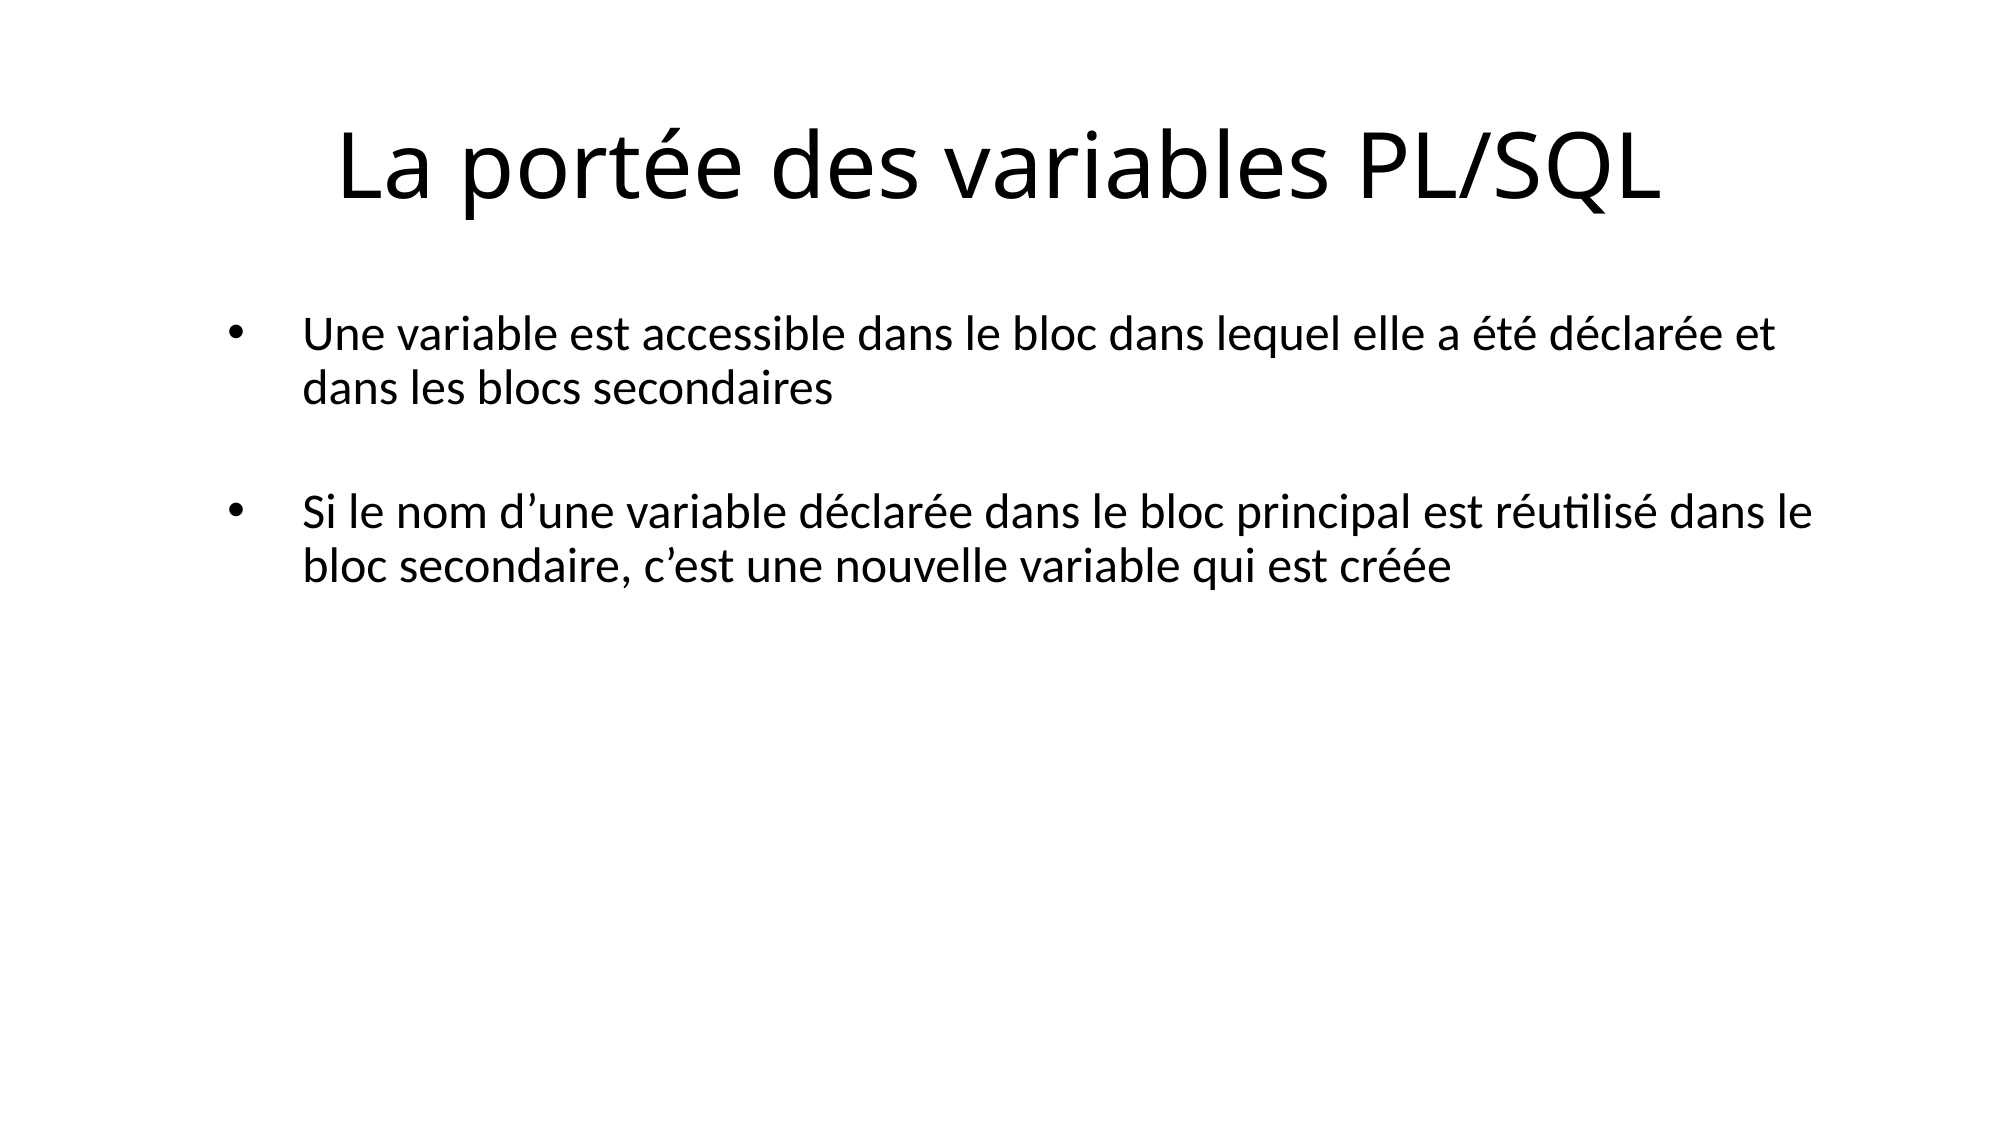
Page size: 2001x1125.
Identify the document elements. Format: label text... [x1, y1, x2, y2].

list Une variable est accessible dans le bloc dans lequel elle a été déclarée et dans les blocs secondaires Si le nom d’une variable déclarée dans le bloc principal est réutilisé dans le bloc secondaire, c’est une nouvelle variable qui est créée [137, 299, 1863, 1014]
title La portée des variables PL/SQL [137, 59, 1863, 278]
